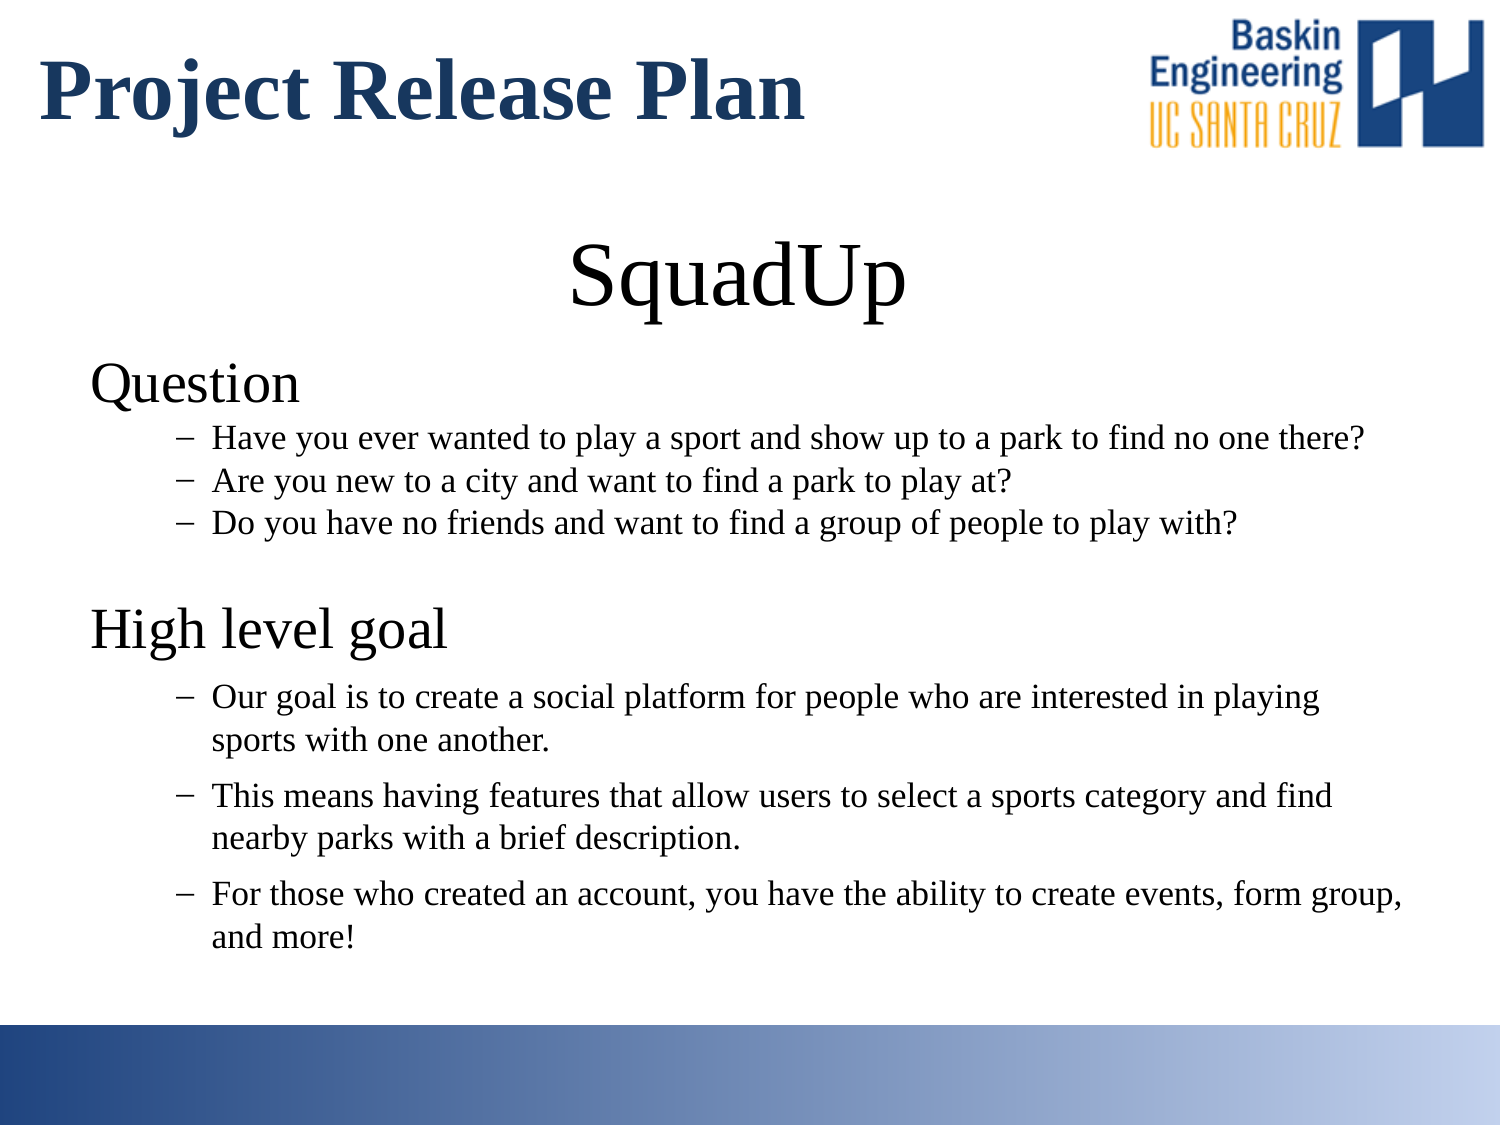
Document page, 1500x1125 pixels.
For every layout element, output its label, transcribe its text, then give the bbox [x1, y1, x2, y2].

list Question Have you ever wanted to play a sport and show up to a park to find no one there? Are you new to a city and want to find a park to play at? Do you have no friends and want to find a group of people to play with? High level goal Our goal is to create a social platform for people who are interested in playing sports with one another. This means having features that allow users to select a sports category and find nearby parks with a brief description. For those who created an account, you have the ability to create events, form group, and more! [75, 336, 1425, 967]
text_box Project Release Plan [24, 24, 1122, 146]
title SquadUp [75, 174, 1425, 336]
text_box [0, 1025, 1500, 1125]
picture [1137, 11, 1500, 159]
